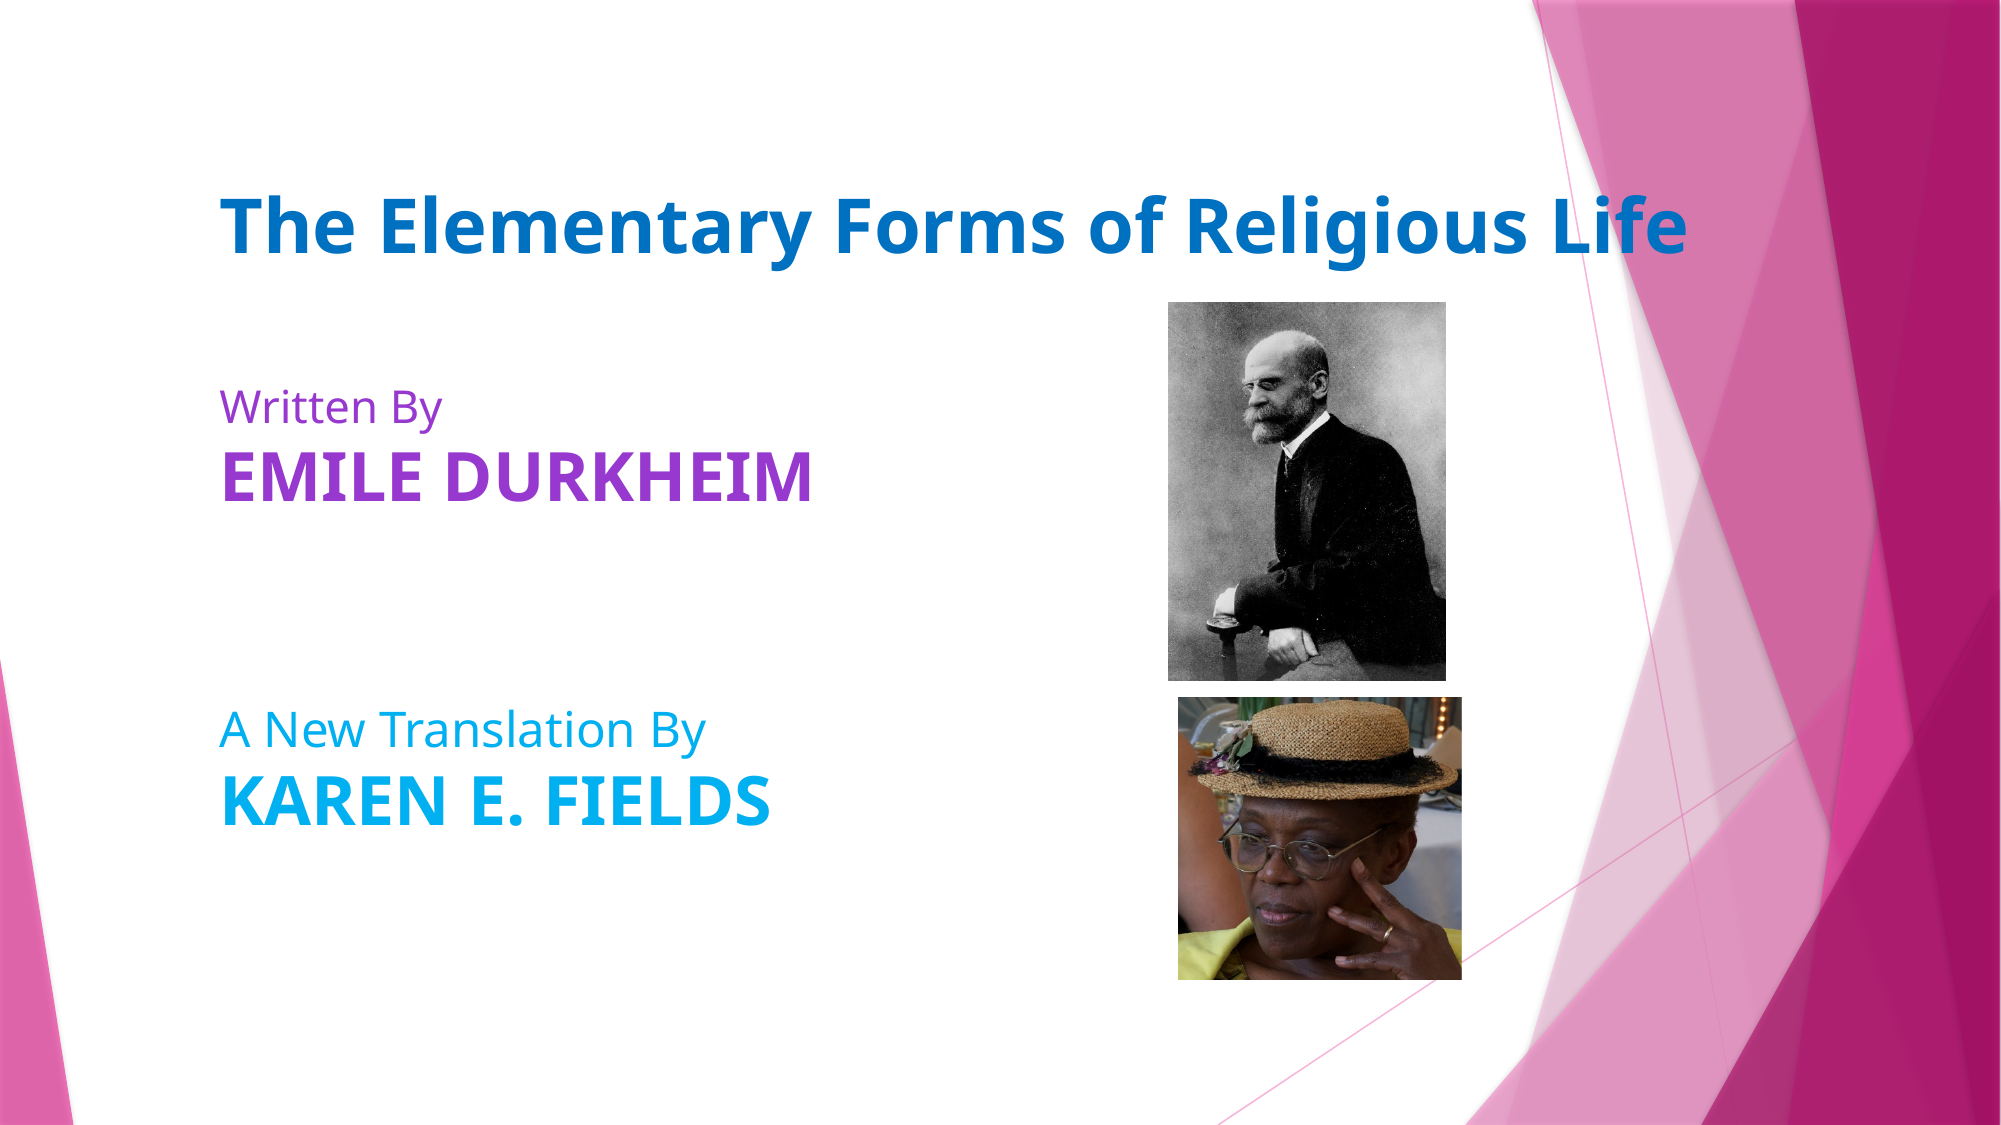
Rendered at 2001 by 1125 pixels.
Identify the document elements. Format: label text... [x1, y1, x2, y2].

list The Elementary Forms of Religious Life Written By EMILE DURKHEIM A New Translation By KAREN E. FIELDS [204, 170, 1714, 998]
picture [1178, 697, 1462, 981]
picture [1167, 301, 1447, 681]
